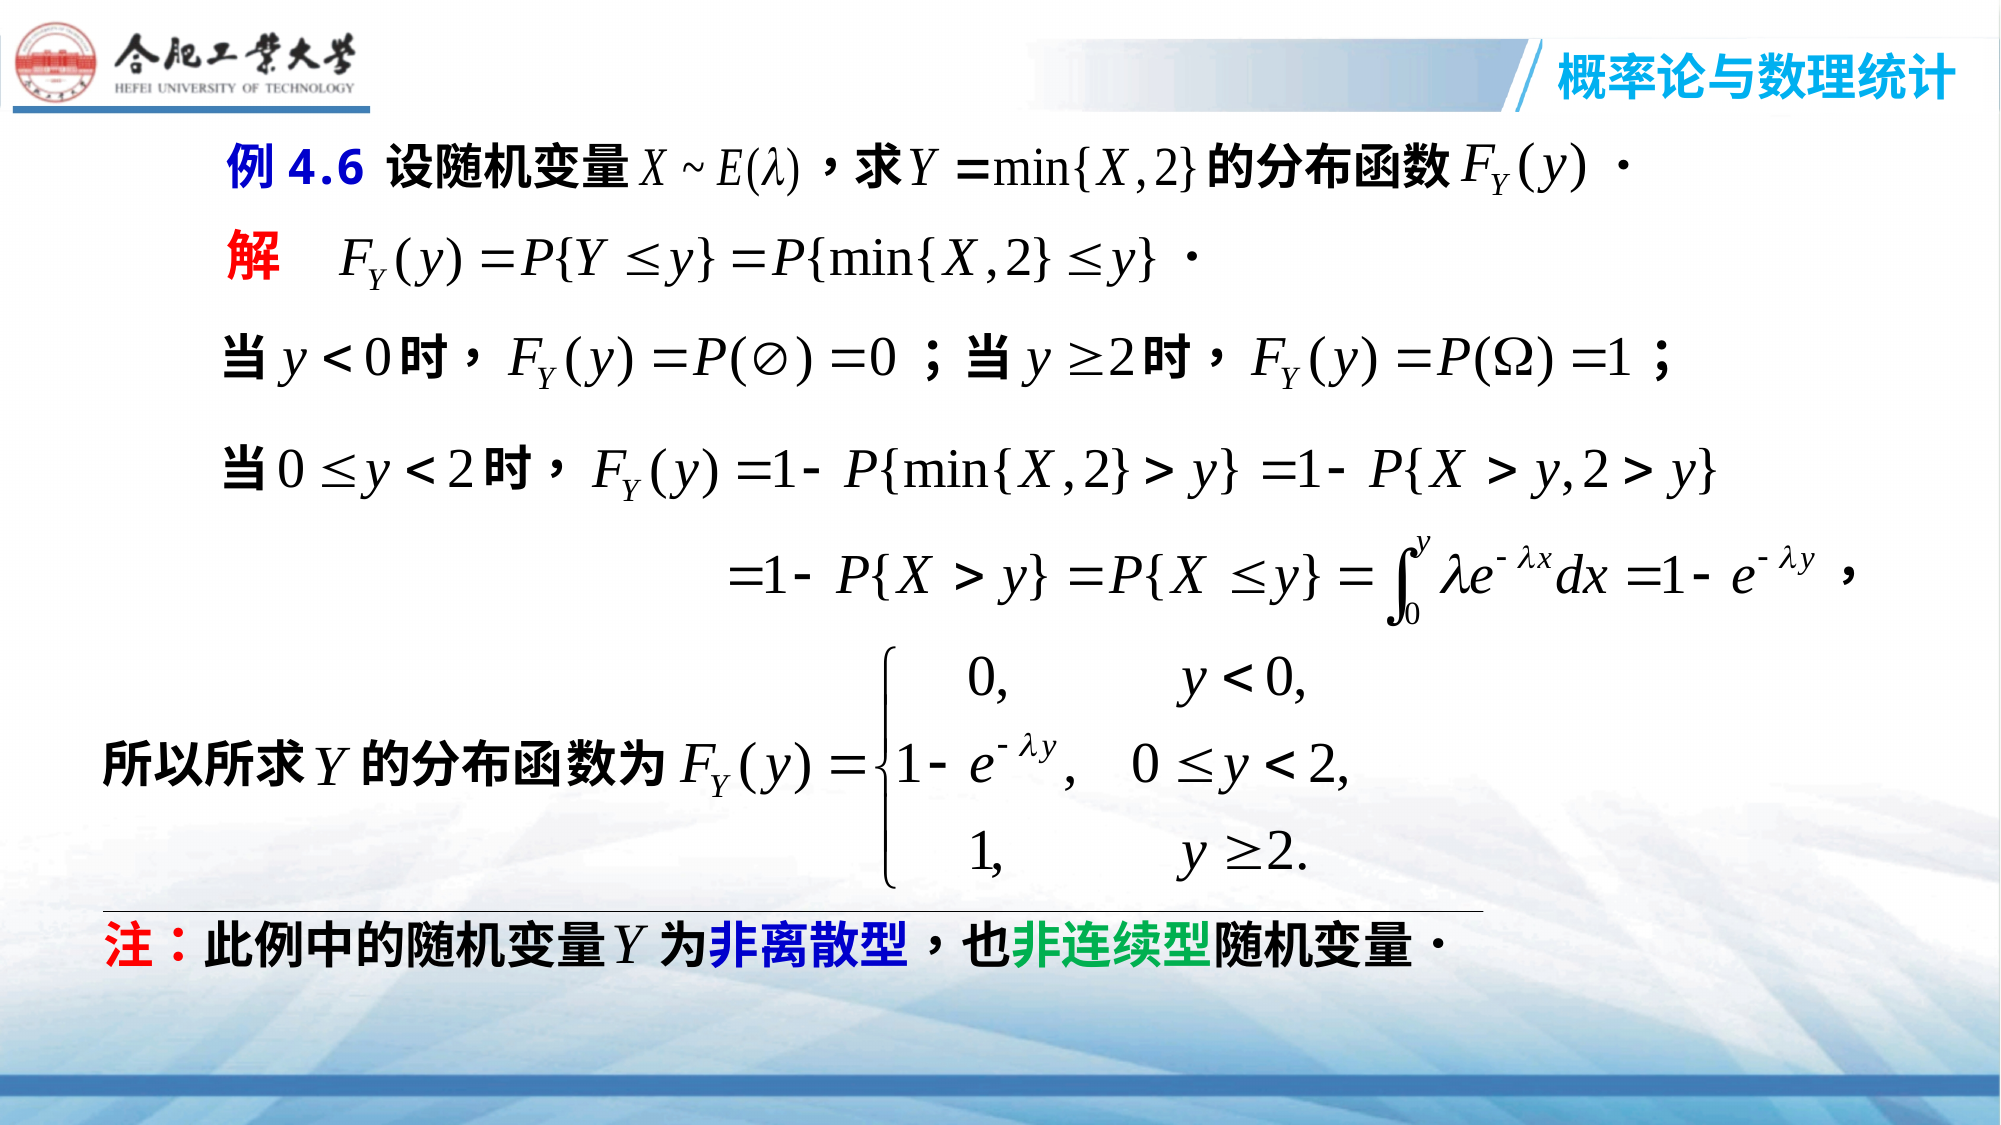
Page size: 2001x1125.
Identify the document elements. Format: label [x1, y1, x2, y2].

text_box [219, 430, 1947, 650]
text_box [963, 318, 1877, 430]
text_box [219, 318, 963, 430]
text_box [226, 125, 1758, 282]
text_box [102, 631, 1503, 906]
picture [0, 0, 2001, 1125]
text_box [226, 282, 1545, 318]
text_box [103, 911, 1484, 1014]
